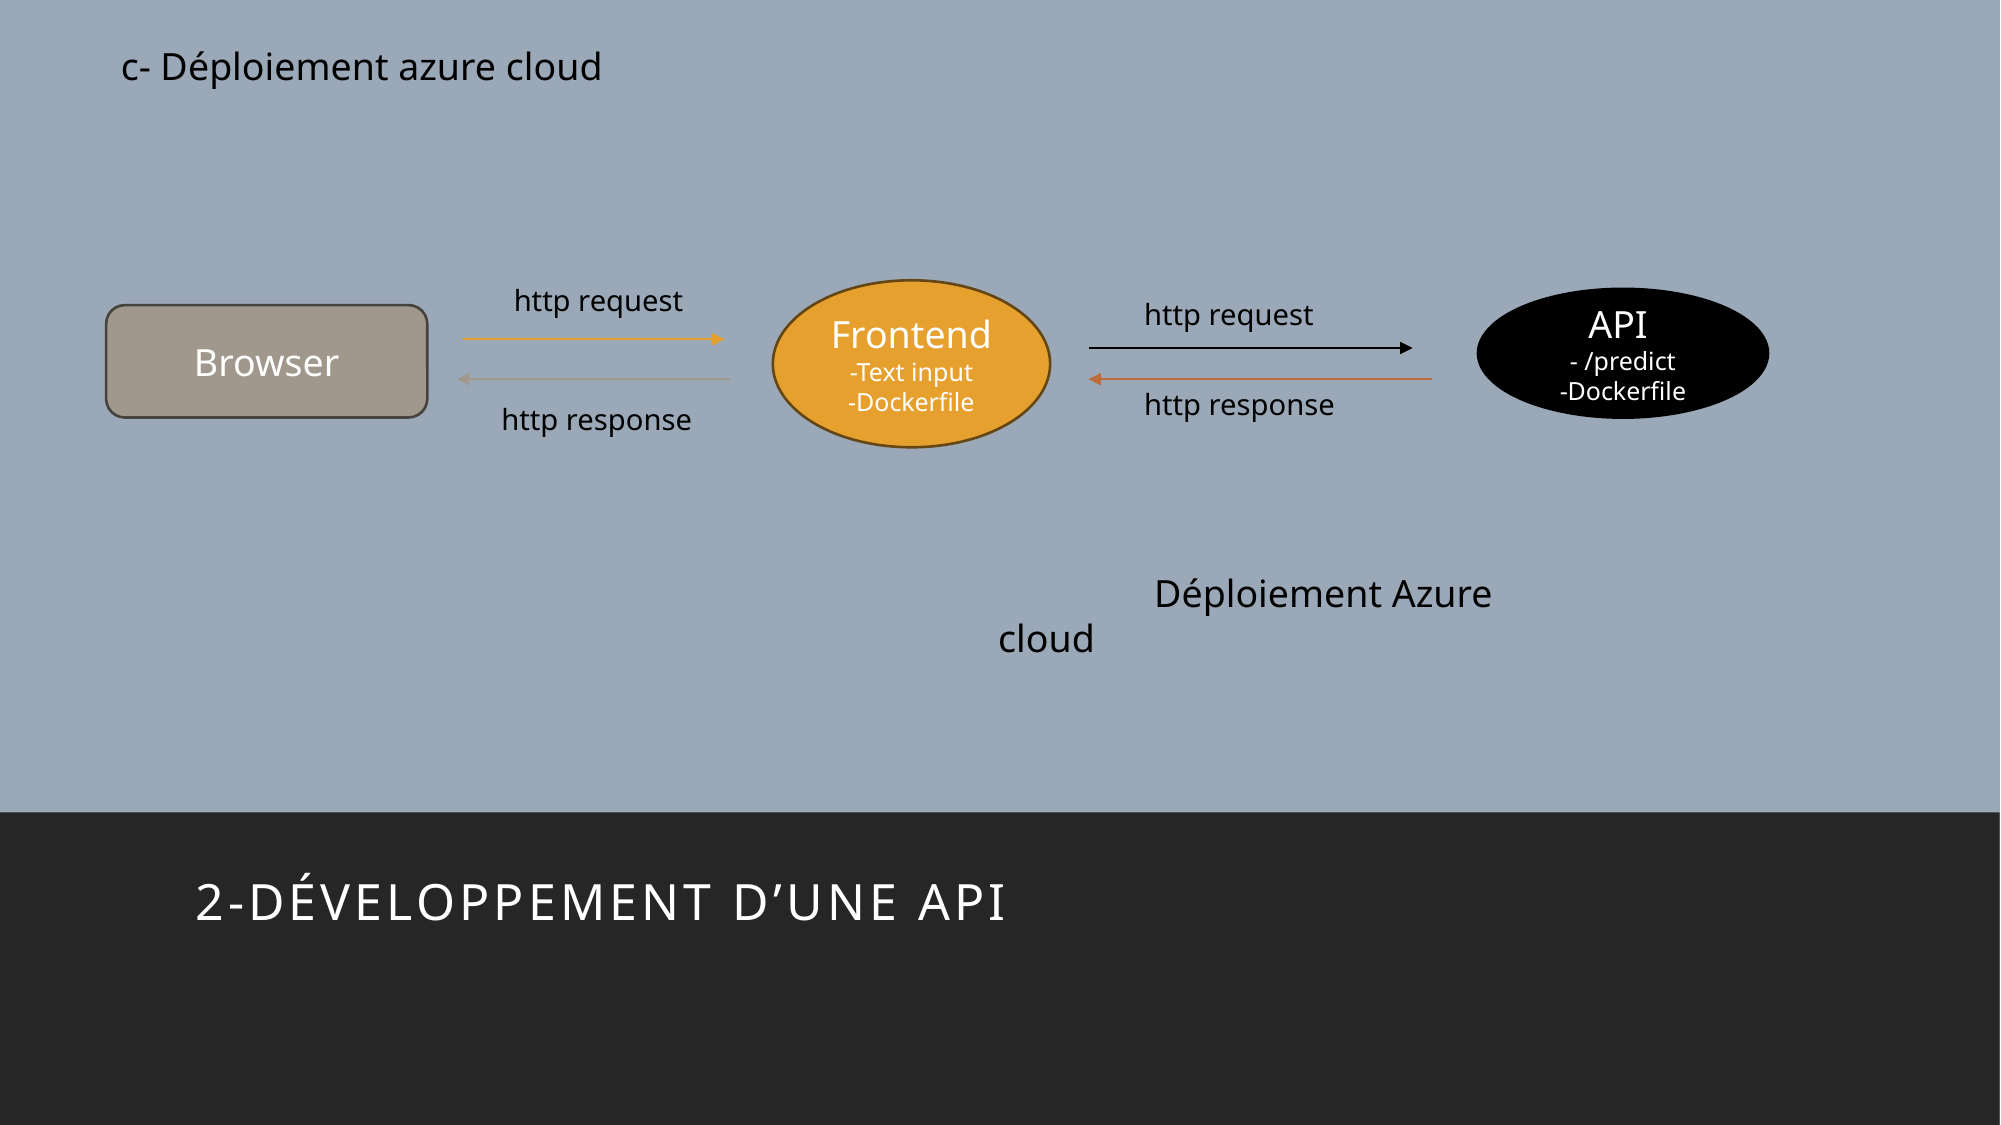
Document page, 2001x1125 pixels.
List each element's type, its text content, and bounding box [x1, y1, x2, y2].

subtitle 2-Développement d’une API [180, 857, 1831, 1045]
text_box http request [1129, 288, 1391, 339]
text_box [0, 811, 2000, 1125]
text_box Browser [104, 303, 429, 419]
text_box http response [486, 394, 712, 444]
text_box Déploiement Azure cloud [983, 562, 1587, 668]
text_box [0, 0, 2000, 811]
text_box Frontend -Text input -Dockerfile [771, 278, 1052, 449]
text_box API - /predict -Dockerfile [1476, 287, 1770, 419]
text_box c- Déploiement azure cloud [106, 35, 1458, 96]
text_box http request [498, 274, 702, 325]
text_box http response [1129, 389, 1391, 429]
